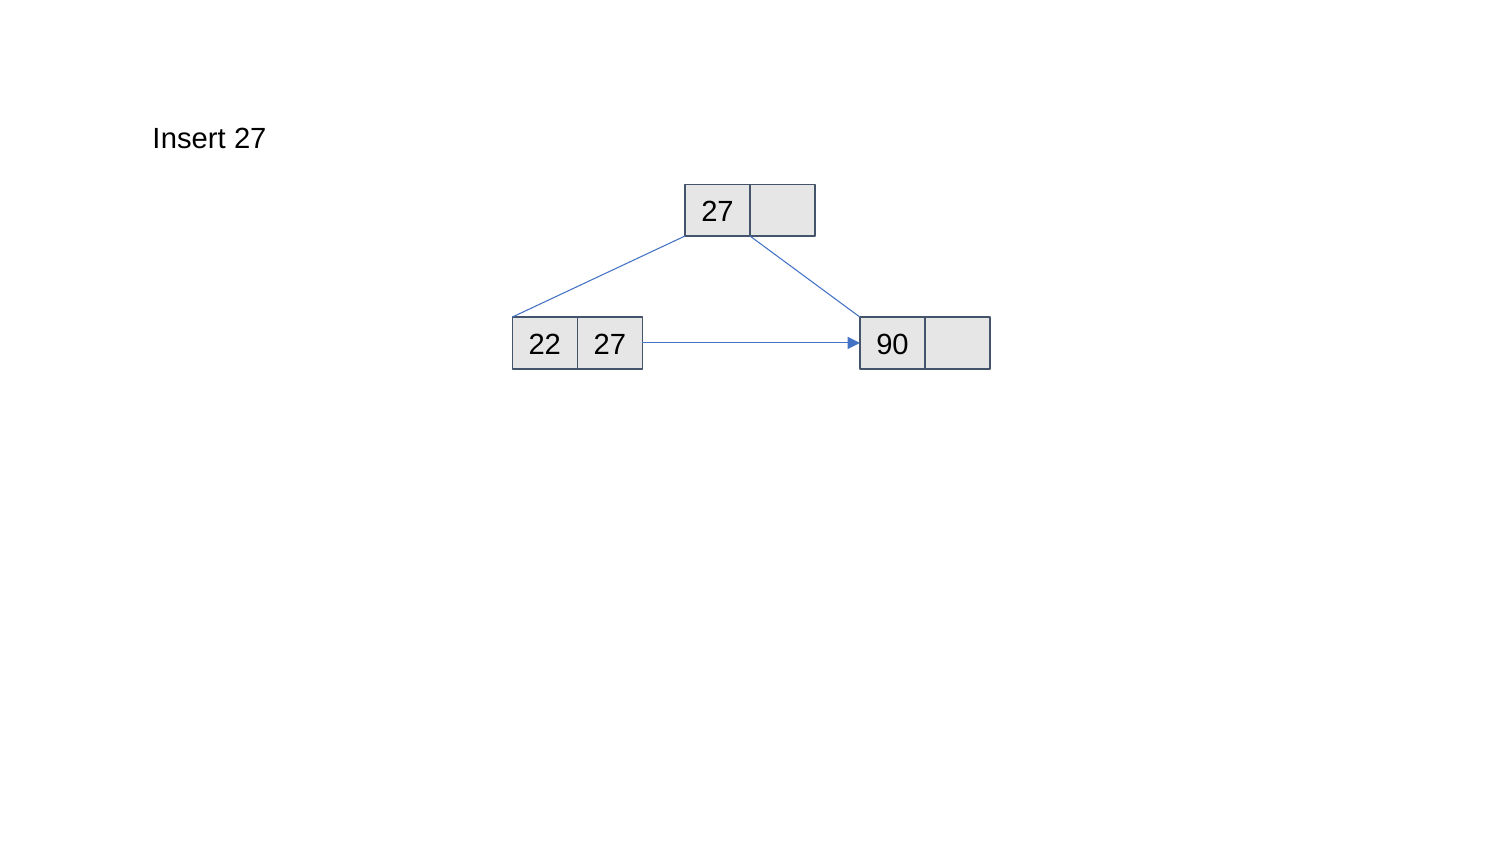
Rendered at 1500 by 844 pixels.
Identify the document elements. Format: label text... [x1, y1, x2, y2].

text_box [749, 184, 815, 236]
text_box [924, 317, 990, 369]
text_box 27 [684, 184, 749, 236]
text_box 27 [577, 318, 643, 369]
text_box 22 [512, 318, 577, 369]
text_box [749, 236, 860, 318]
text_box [512, 236, 685, 318]
text_box Insert 27 [137, 111, 282, 162]
text_box 90 [859, 317, 924, 369]
